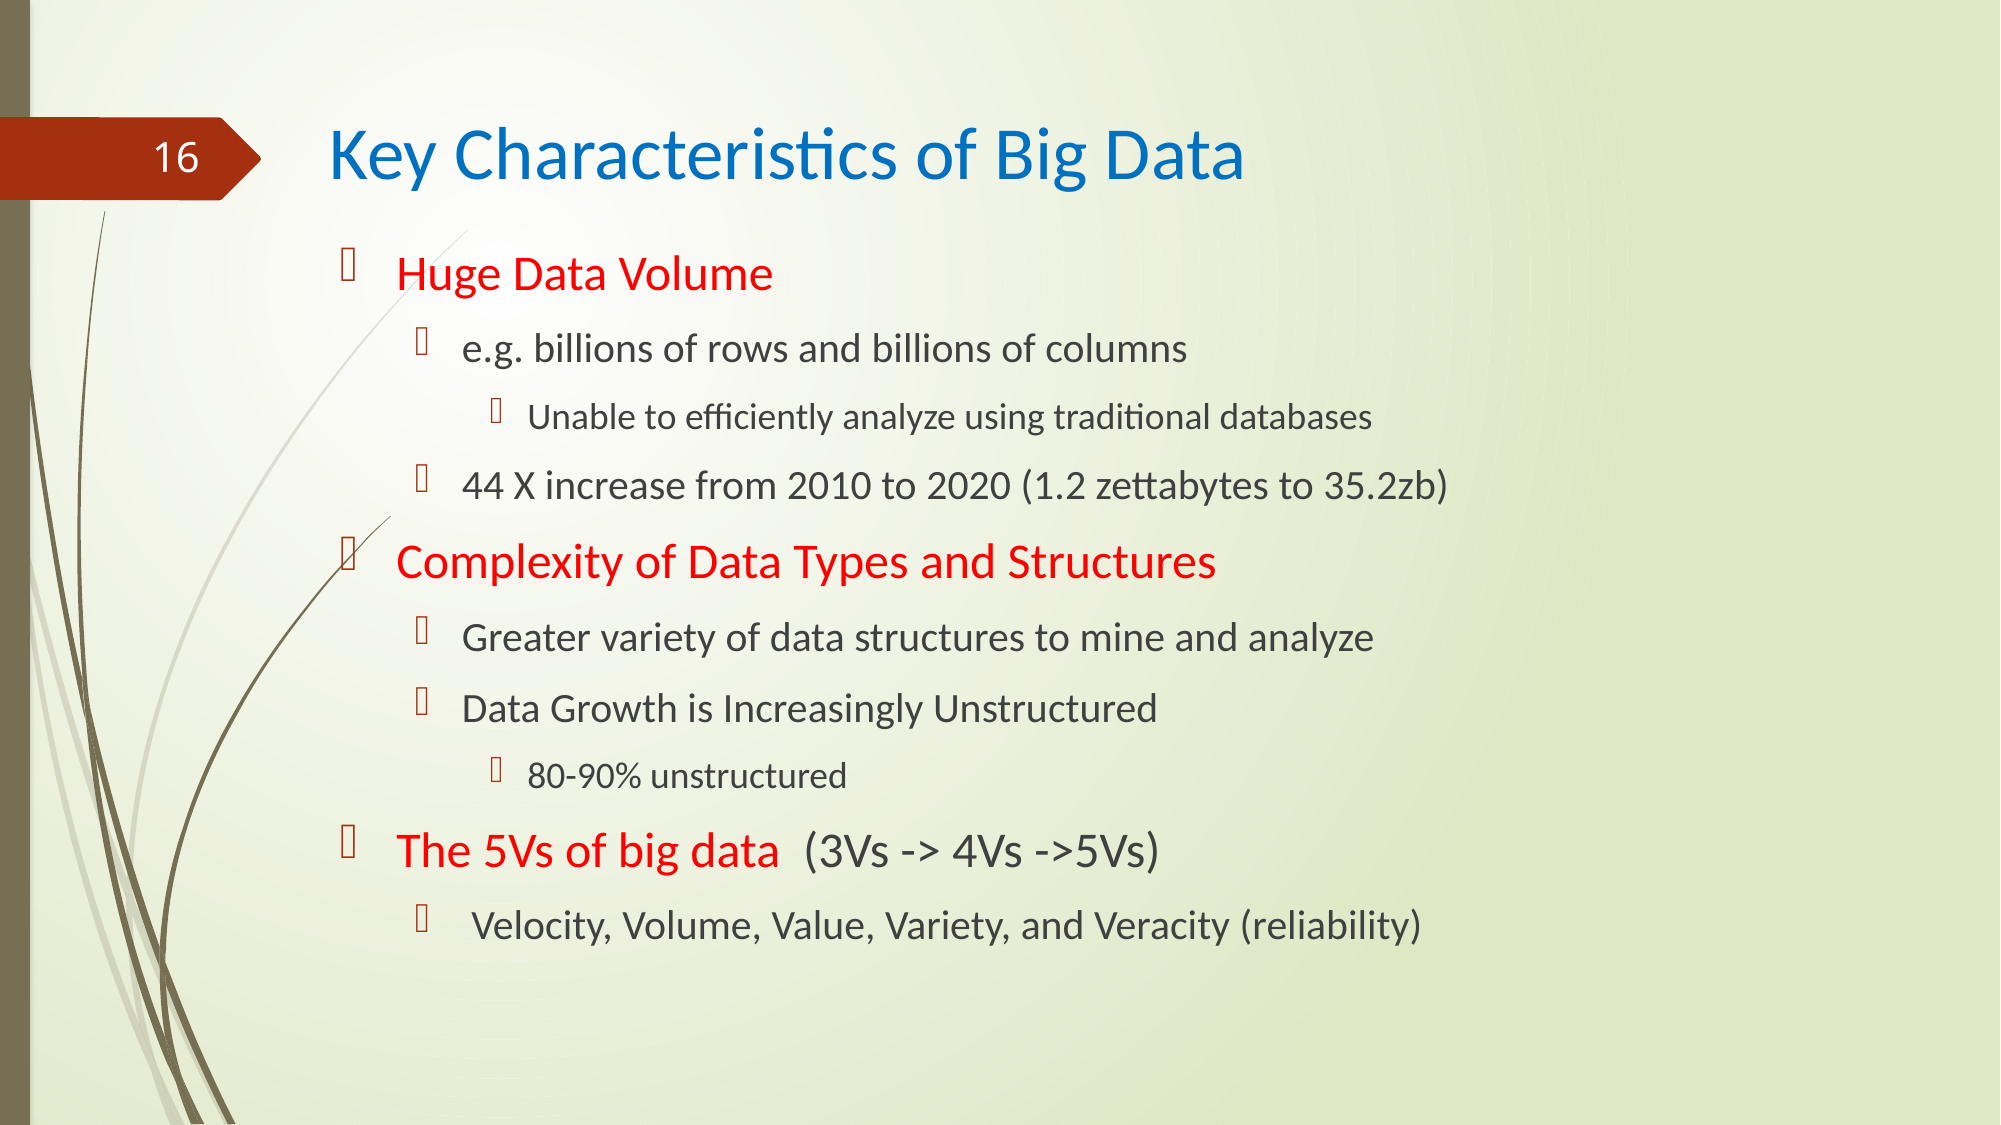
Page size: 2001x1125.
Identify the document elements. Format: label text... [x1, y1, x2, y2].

slide_number 16 [87, 129, 216, 190]
list Huge Data Volume e.g. billions of rows and billions of columns Unable to efficiently analyze using traditional databases 44 X increase from 2010 to 2020 (1.2 zettabytes to 35.2zb) Complexity of Data Types and Structures Greater variety of data structures to mine and analyze Data Growth is Increasingly Unstructured 80-90% unstructured The 5Vs of big data (3Vs -> 4Vs ->5Vs) Velocity, Volume, Value, Variety, and Veracity (reliability) [324, 232, 1675, 975]
title Key Characteristics of Big Data [314, 97, 1863, 211]
